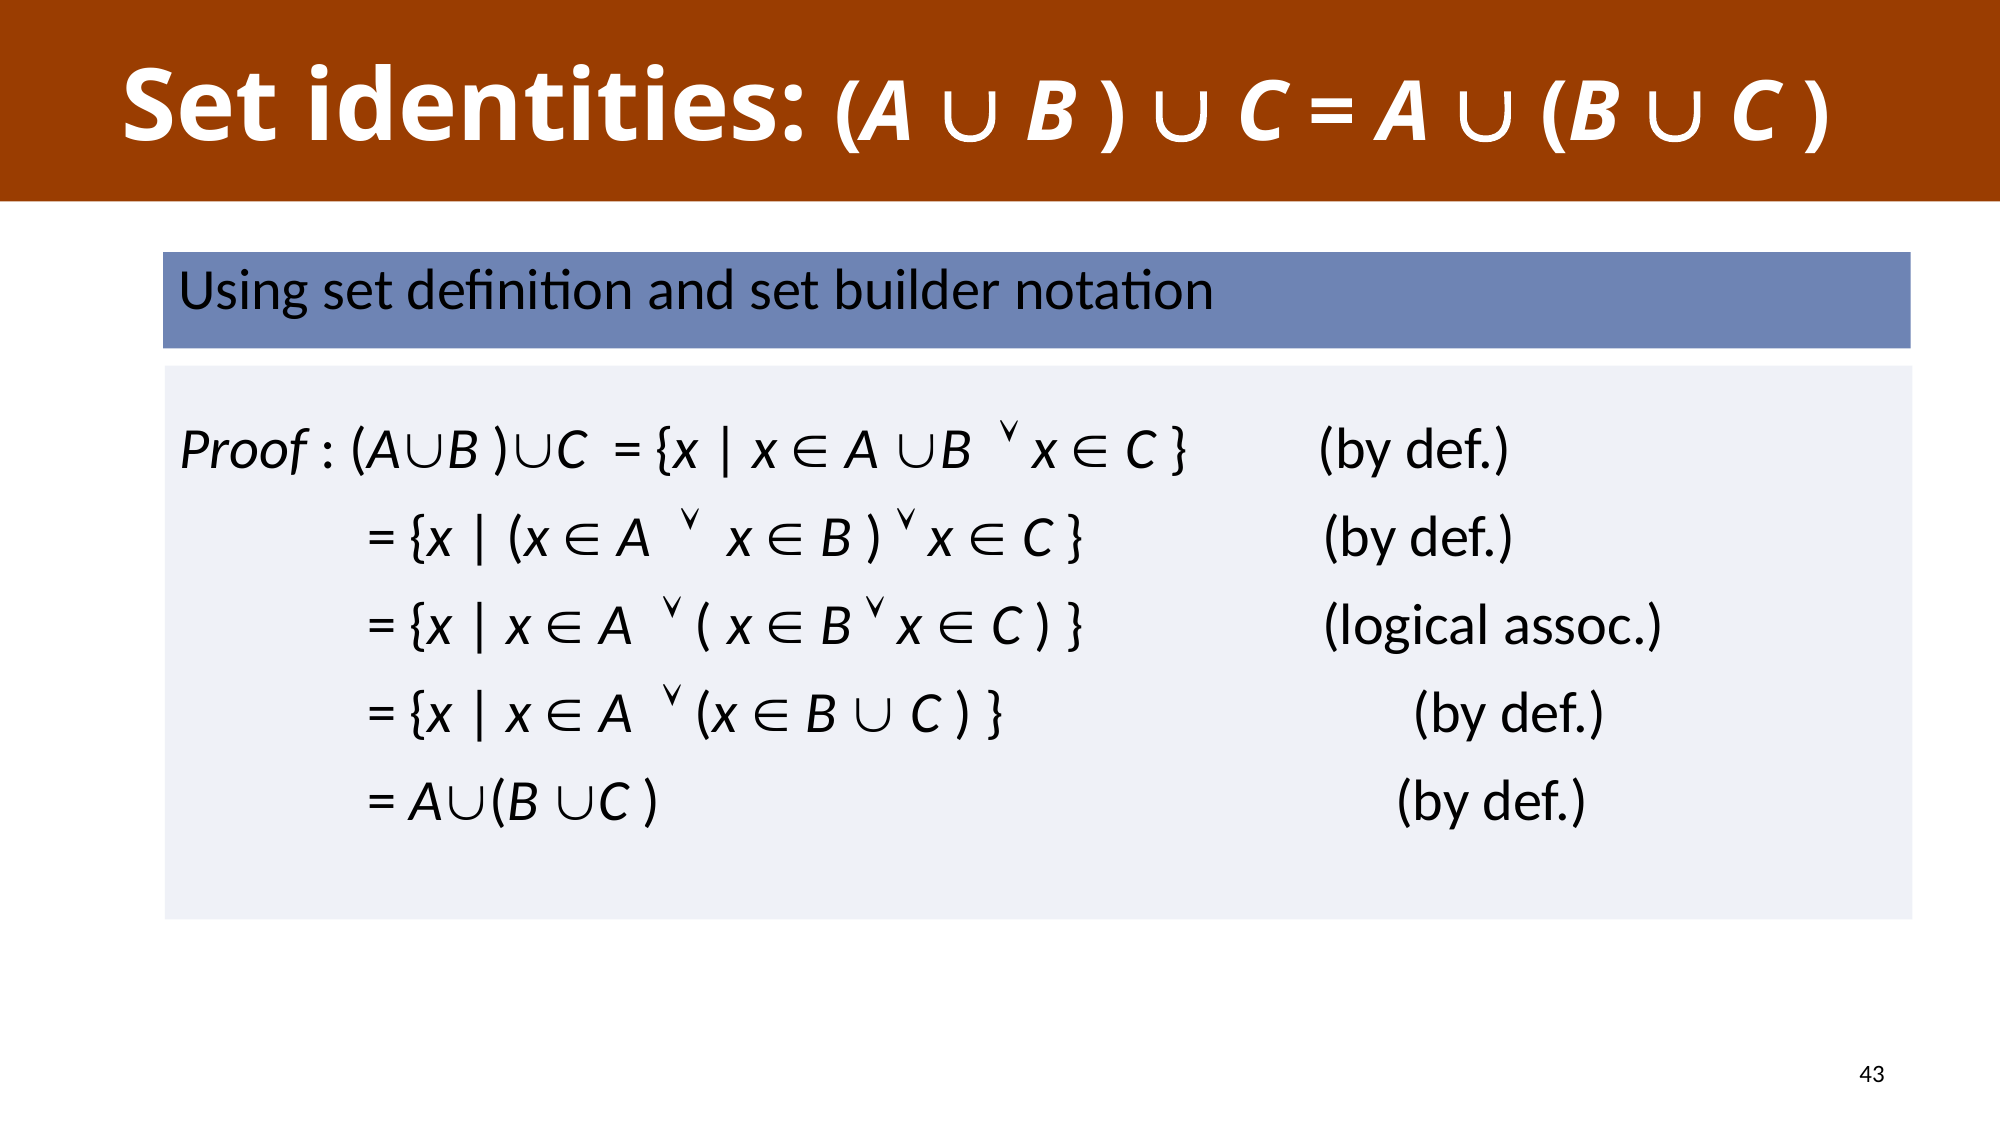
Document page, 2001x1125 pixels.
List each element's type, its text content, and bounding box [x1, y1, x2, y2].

text_box Using set definition and set builder notation [163, 252, 1911, 349]
slide_number 43 [1433, 1042, 1900, 1103]
text_box Proof : (AB )C = {x | x  A B  x  C } (by def.) = {x | (x  A  x  B )  x  C } (by def.) = {x | x  A  ( x  B  x  C ) } (logical assoc.) = {x | x  A  (x  B  C ) } (by def.) = A(B C ) (by def.)  [164, 365, 1913, 920]
title Set identities: (A  B )  C = A  (B  C ) [0, 0, 2000, 202]
